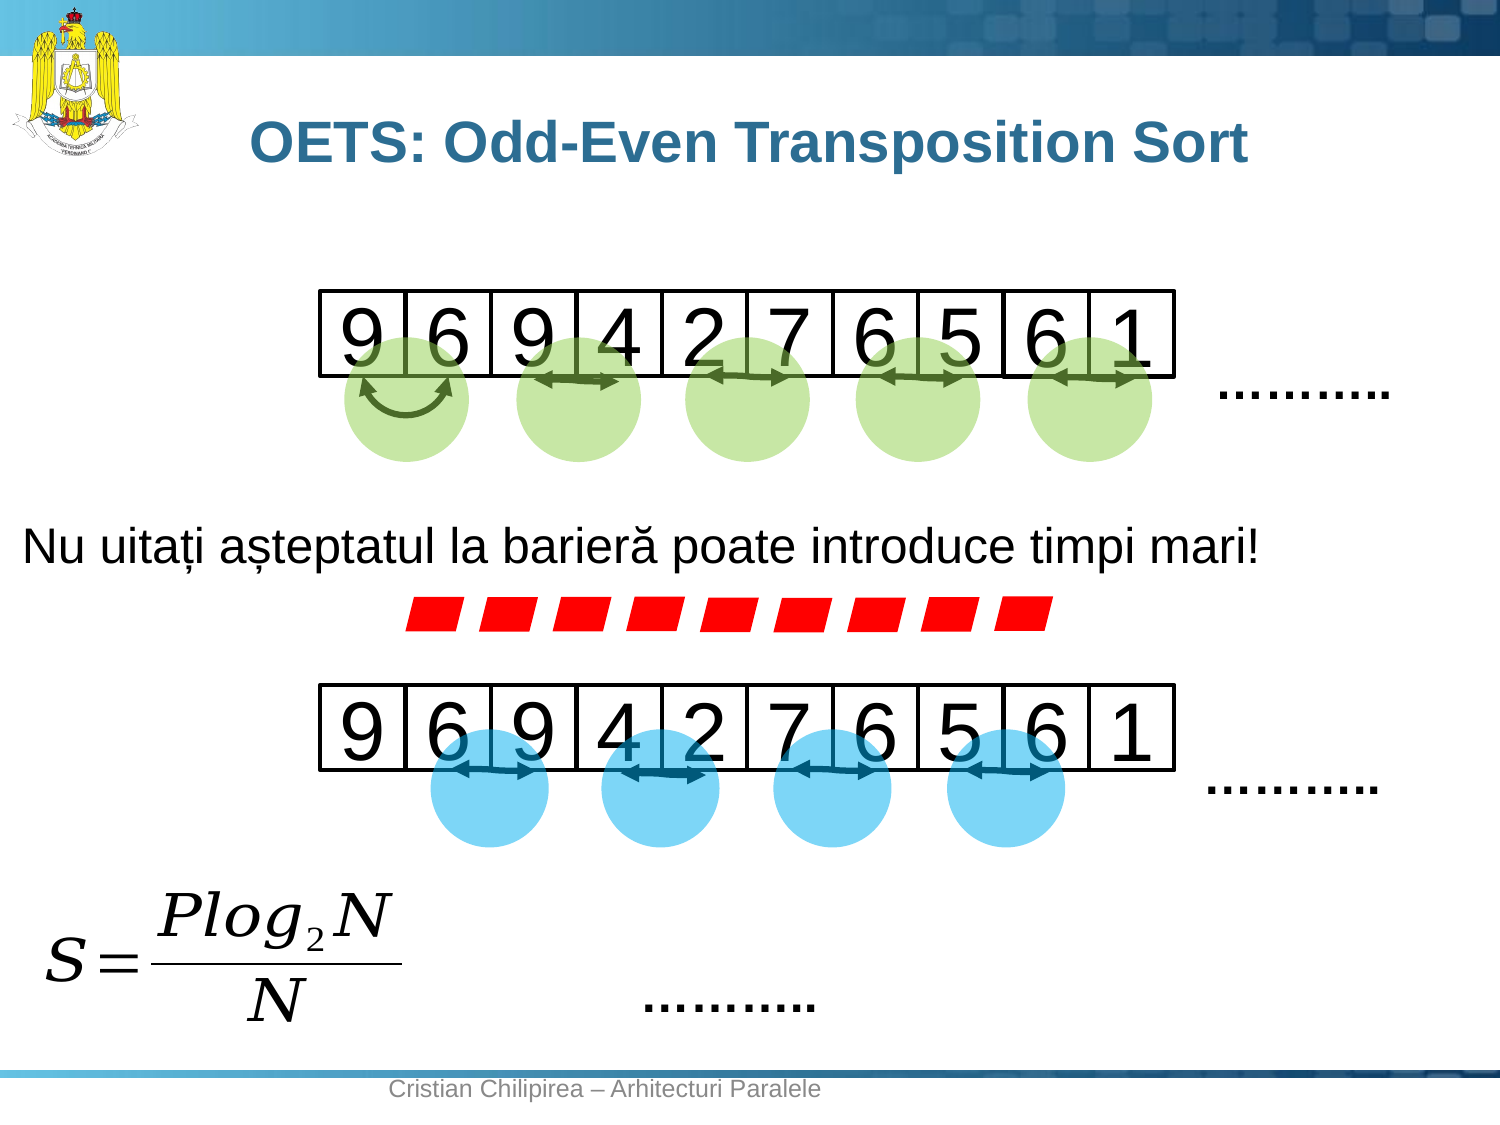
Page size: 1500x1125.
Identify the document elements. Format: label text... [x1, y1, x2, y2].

text_box 4 [574, 289, 660, 378]
text_box 5 [916, 683, 1001, 772]
text_box [771, 595, 835, 635]
text_box 9 [489, 289, 574, 378]
text_box 2 [660, 289, 745, 378]
text_box [992, 594, 1056, 634]
text_box [844, 595, 909, 635]
text_box [428, 727, 551, 850]
text_box [918, 595, 982, 634]
text_box 6 [404, 289, 489, 378]
picture [0, 1070, 1500, 1078]
text_box [697, 595, 761, 635]
text_box 9 [489, 683, 574, 772]
text_box 1 [1087, 289, 1176, 379]
text_box ……….. [1188, 737, 1396, 812]
text_box ……….. [625, 955, 833, 1030]
text_box 6 [1001, 683, 1087, 772]
text_box 6 [1001, 289, 1087, 379]
text_box [1025, 335, 1155, 464]
text_box [403, 594, 467, 634]
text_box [832, 726, 836, 813]
text_box 7 [745, 683, 831, 772]
text_box [683, 335, 812, 464]
text_box 6 [403, 683, 489, 772]
footer Cristian Chilipirea – Arhitecturi Paralele [373, 1074, 1127, 1111]
text_box [550, 594, 614, 634]
text_box ……….. [1199, 342, 1408, 418]
text_box 6 [831, 683, 916, 772]
text_box 4 [574, 683, 660, 772]
text_box [944, 727, 1068, 850]
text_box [661, 731, 665, 817]
text_box 5 [916, 289, 1001, 378]
text_box 6 [831, 289, 916, 378]
text_box 9 [318, 683, 403, 772]
text_box [853, 335, 983, 464]
text_box Nu uitați așteptatul la barieră poate introduce timpi mari! [7, 506, 1277, 582]
text_box [342, 335, 471, 464]
text_box [771, 727, 894, 850]
picture [0, 0, 1500, 156]
text_box [476, 595, 541, 634]
title OETS: Odd-Even Transposition Sort [51, 102, 1449, 178]
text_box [1004, 728, 1008, 814]
text_box [599, 727, 722, 850]
text_box 2 [660, 683, 745, 772]
text_box [624, 594, 688, 634]
text_box 1 [1087, 683, 1176, 772]
text_box 9 [318, 289, 404, 378]
text_box [514, 335, 644, 465]
text_box 7 [745, 289, 831, 378]
